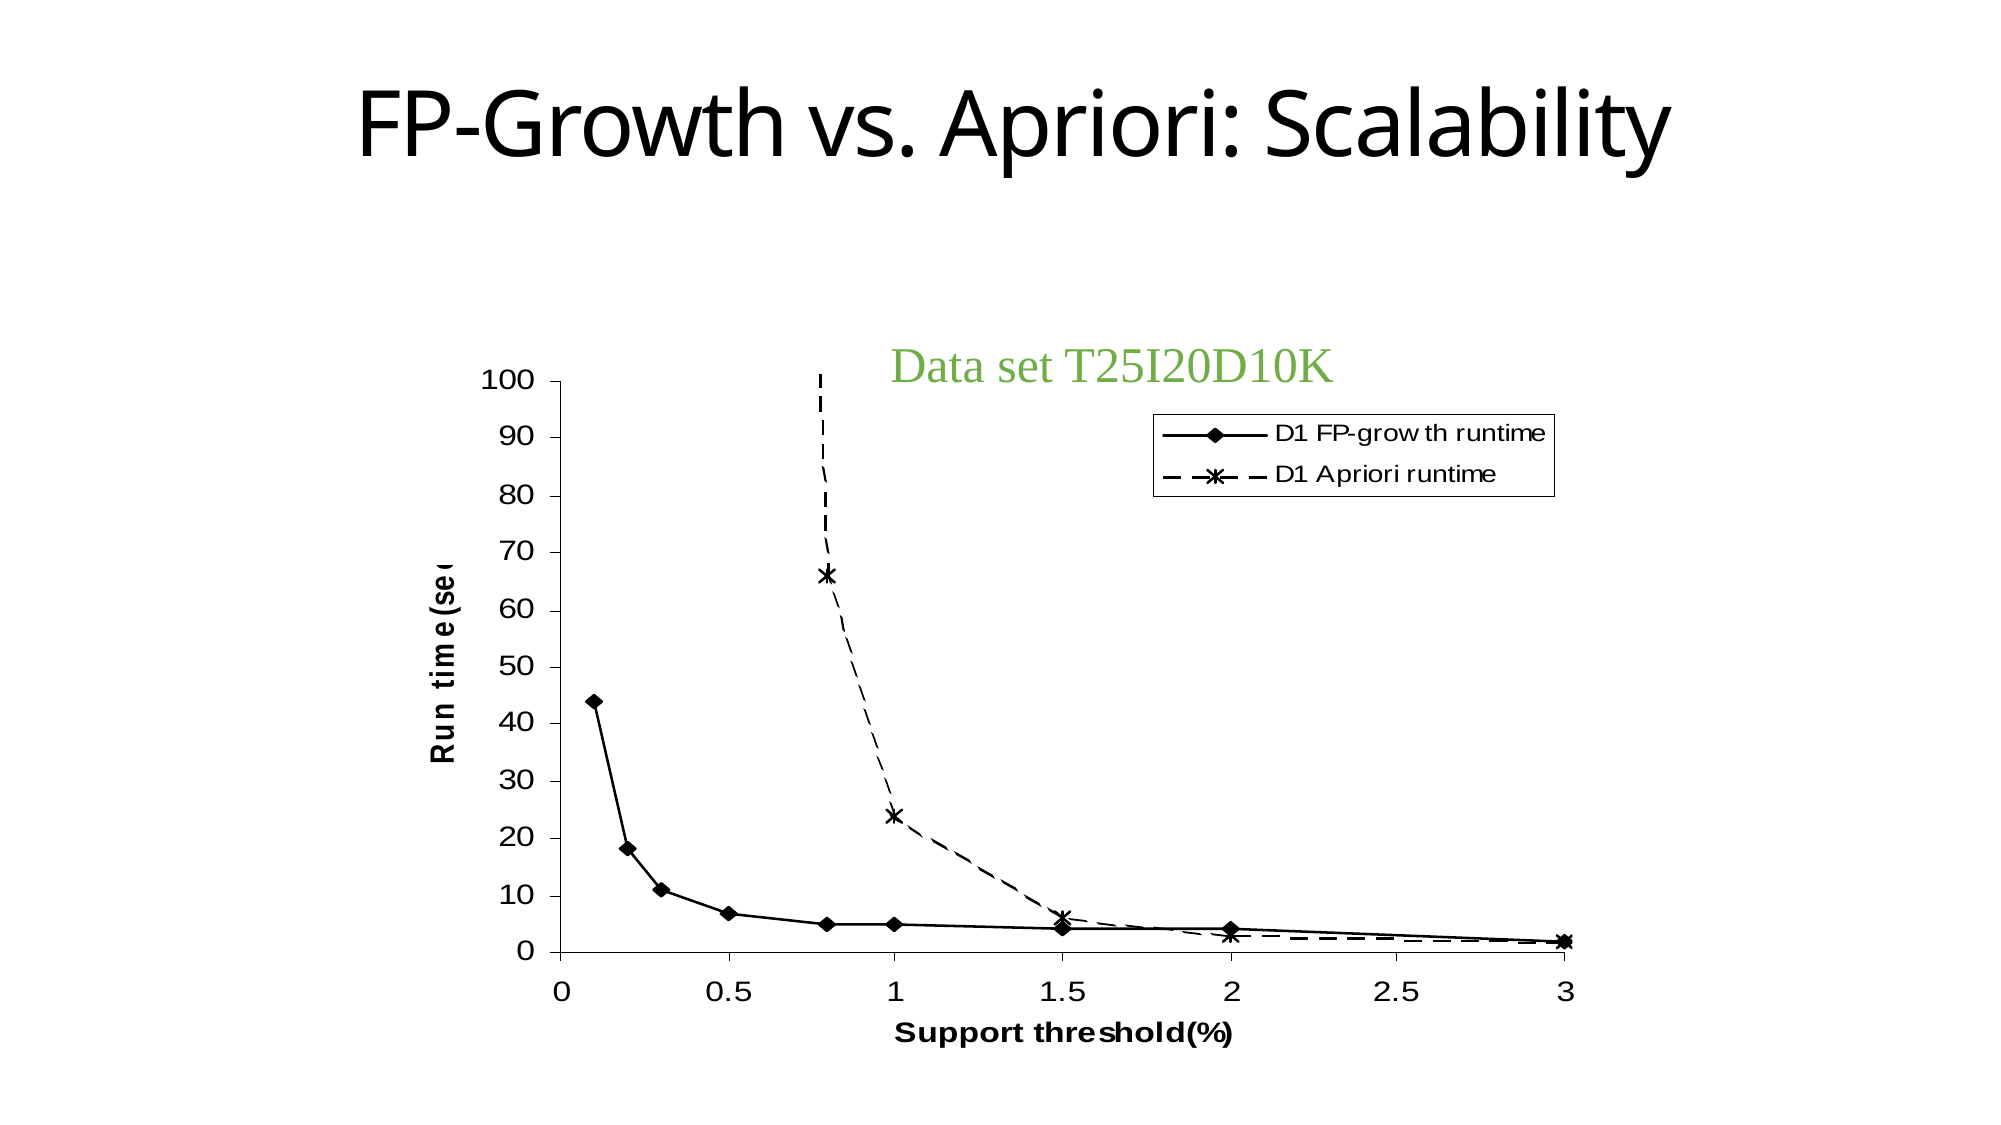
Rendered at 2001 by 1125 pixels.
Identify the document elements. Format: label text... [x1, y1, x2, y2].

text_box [399, 324, 1650, 1072]
title FP-Growth vs. Apriori: Scalability [164, 37, 1863, 217]
